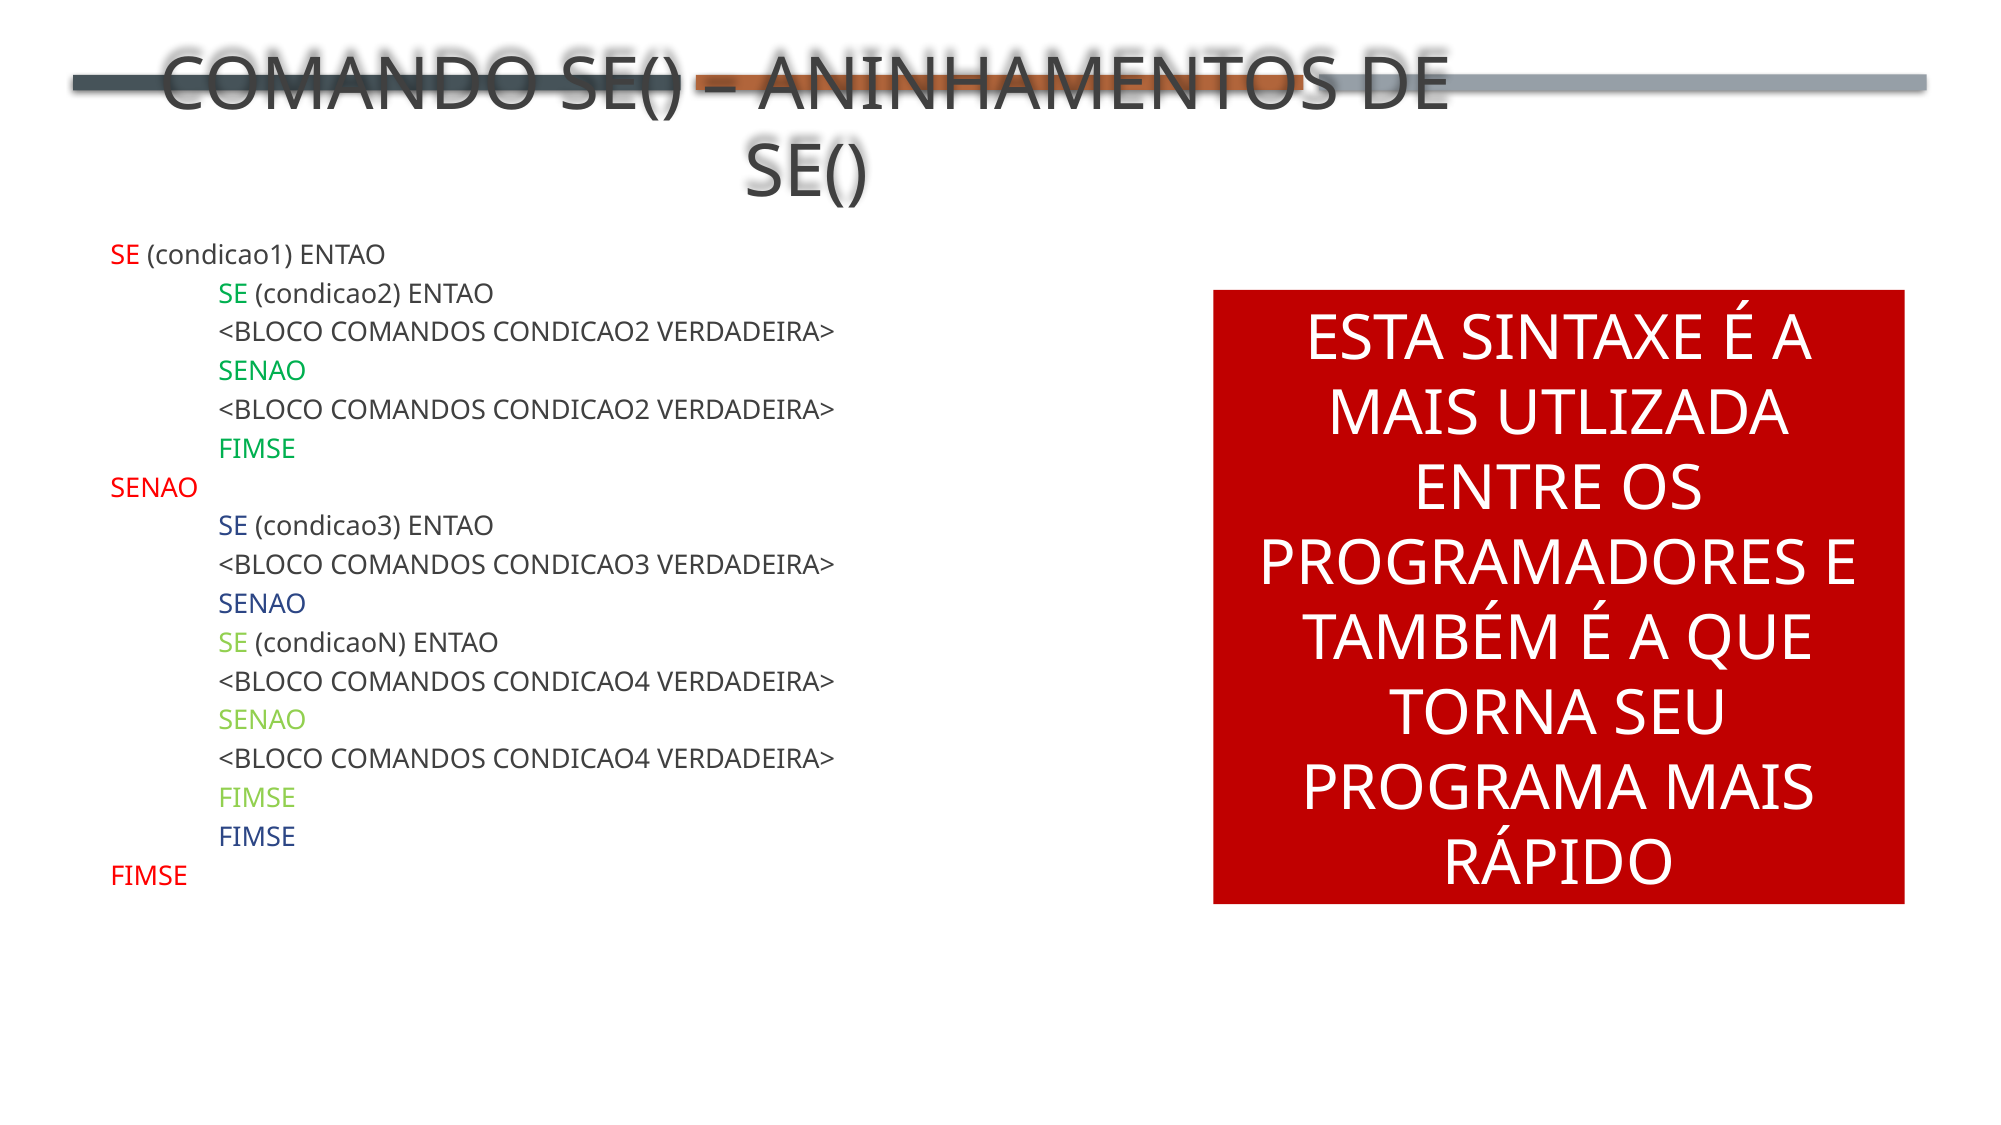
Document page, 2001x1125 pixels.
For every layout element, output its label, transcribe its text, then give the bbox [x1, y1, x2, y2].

list SE (condicao1) ENTAO SE (condicao2) ENTAO <BLOCO COMANDOS CONDICAO2 VERDADEIRA> SENAO <BLOCO COMANDOS CONDICAO2 VERDADEIRA> FIMSE SENAO SE (condicao3) ENTAO <BLOCO COMANDOS CONDICAO3 VERDADEIRA> SENAO SE (condicaoN) ENTAO <BLOCO COMANDOS CONDICAO4 VERDADEIRA> SENAO <BLOCO COMANDOS CONDICAO4 VERDADEIRA> FIMSE FIMSE FIMSE [95, 219, 1137, 981]
title COMANDO SE() – ANINHAMENTOS DE SE() [78, 15, 1535, 219]
text_box ESTA SINTAXE É A MAIS UTLIZADA ENTRE OS PROGRAMADORES E TAMBÉM É A QUE TORNA SEU PROGRAMA MAIS RÁPIDO [1213, 289, 1905, 905]
